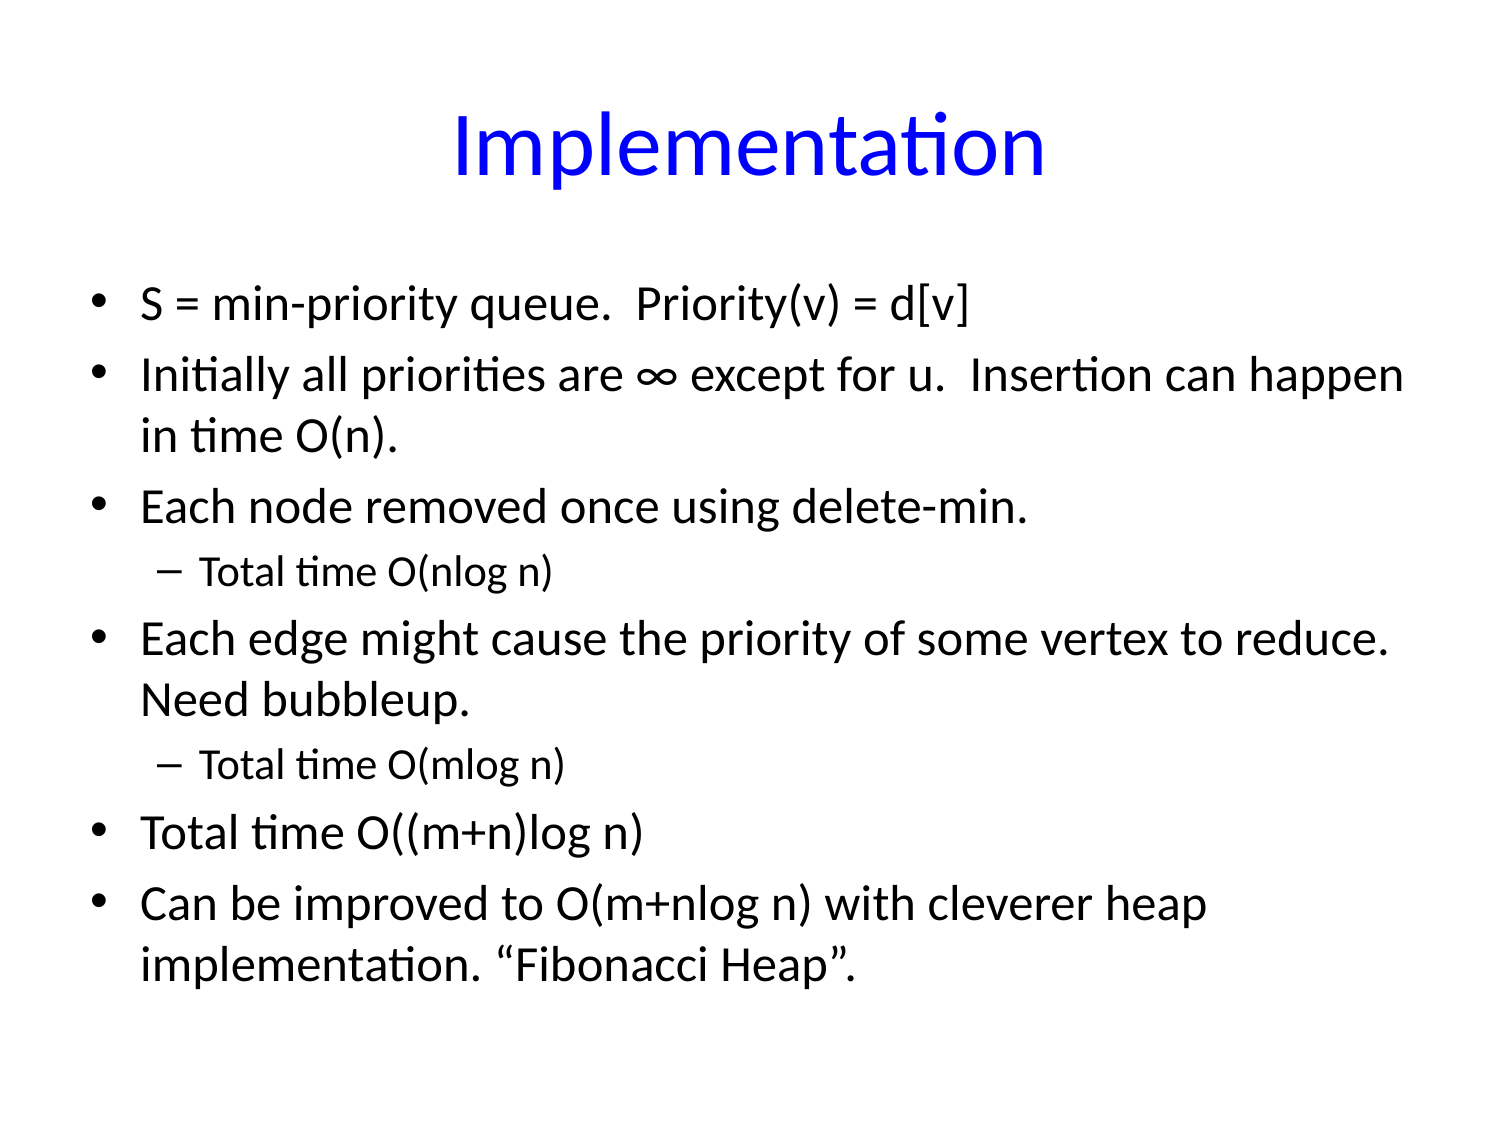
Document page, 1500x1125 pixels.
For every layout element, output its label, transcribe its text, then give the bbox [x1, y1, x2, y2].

list S = min-priority queue. Priority(v) = d[v] Initially all priorities are ∞ except for u. Insertion can happen in time O(n). Each node removed once using delete-min. Total time O(nlog n) Each edge might cause the priority of some vertex to reduce. Need bubbleup. Total time O(mlog n) Total time O((m+n)log n) Can be improved to O(m+nlog n) with cleverer heap implementation. “Fibonacci Heap”. [75, 262, 1425, 1005]
title Implementation [75, 45, 1425, 233]
